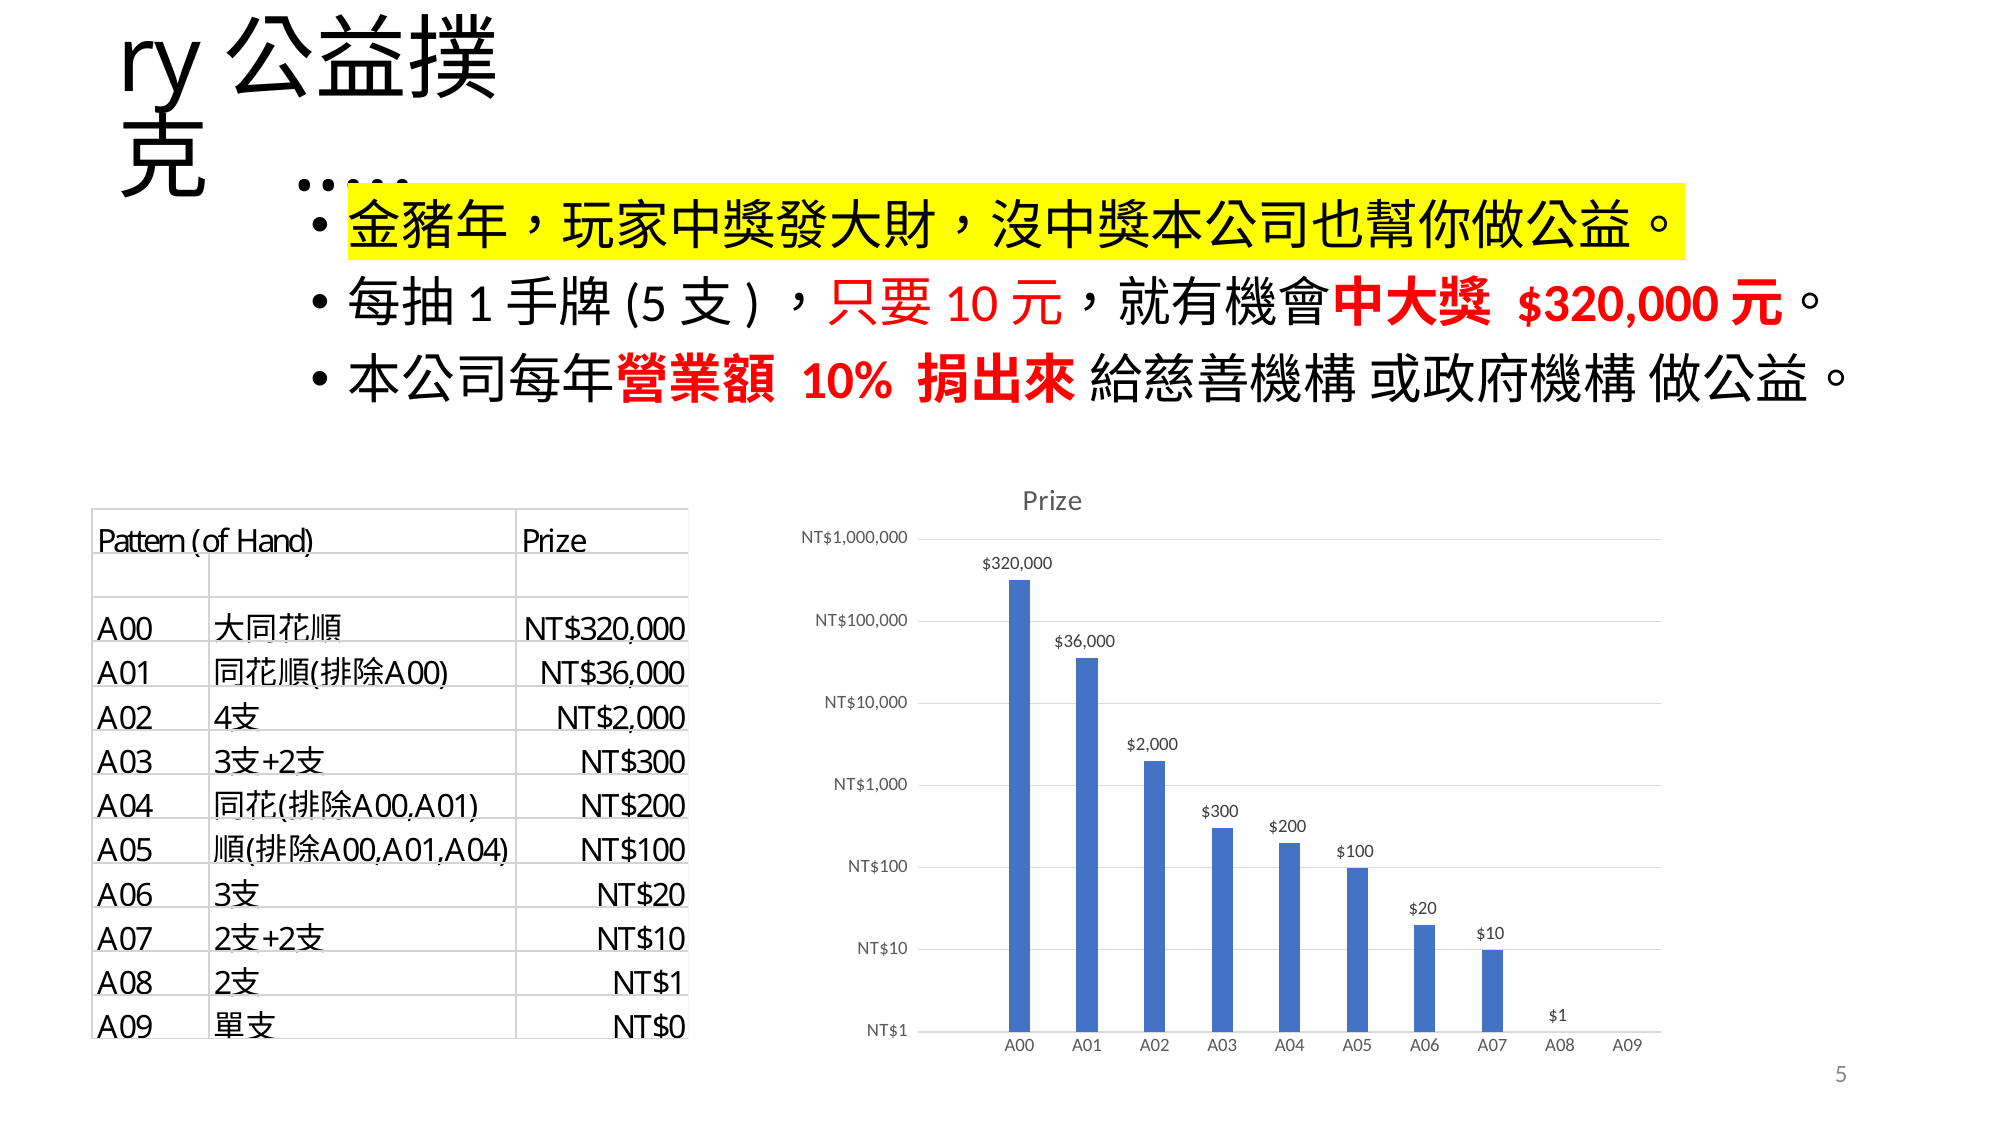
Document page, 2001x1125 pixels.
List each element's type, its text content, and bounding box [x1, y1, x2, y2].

chart [757, 459, 1666, 1079]
title ry公益撲克 ..... [102, 38, 753, 185]
slide_number 5 [1412, 1042, 1863, 1103]
list 金豬年，玩家中獎發大財，沒中獎本公司也幫你做公益。 每抽1手牌(5支)，只要10元，就有機會中大獎 $320,000元。 本公司每年營業額 10% 捐出來 給慈善機構 或政府機構 做公益。 [295, 190, 1833, 454]
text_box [90, 507, 691, 1041]
